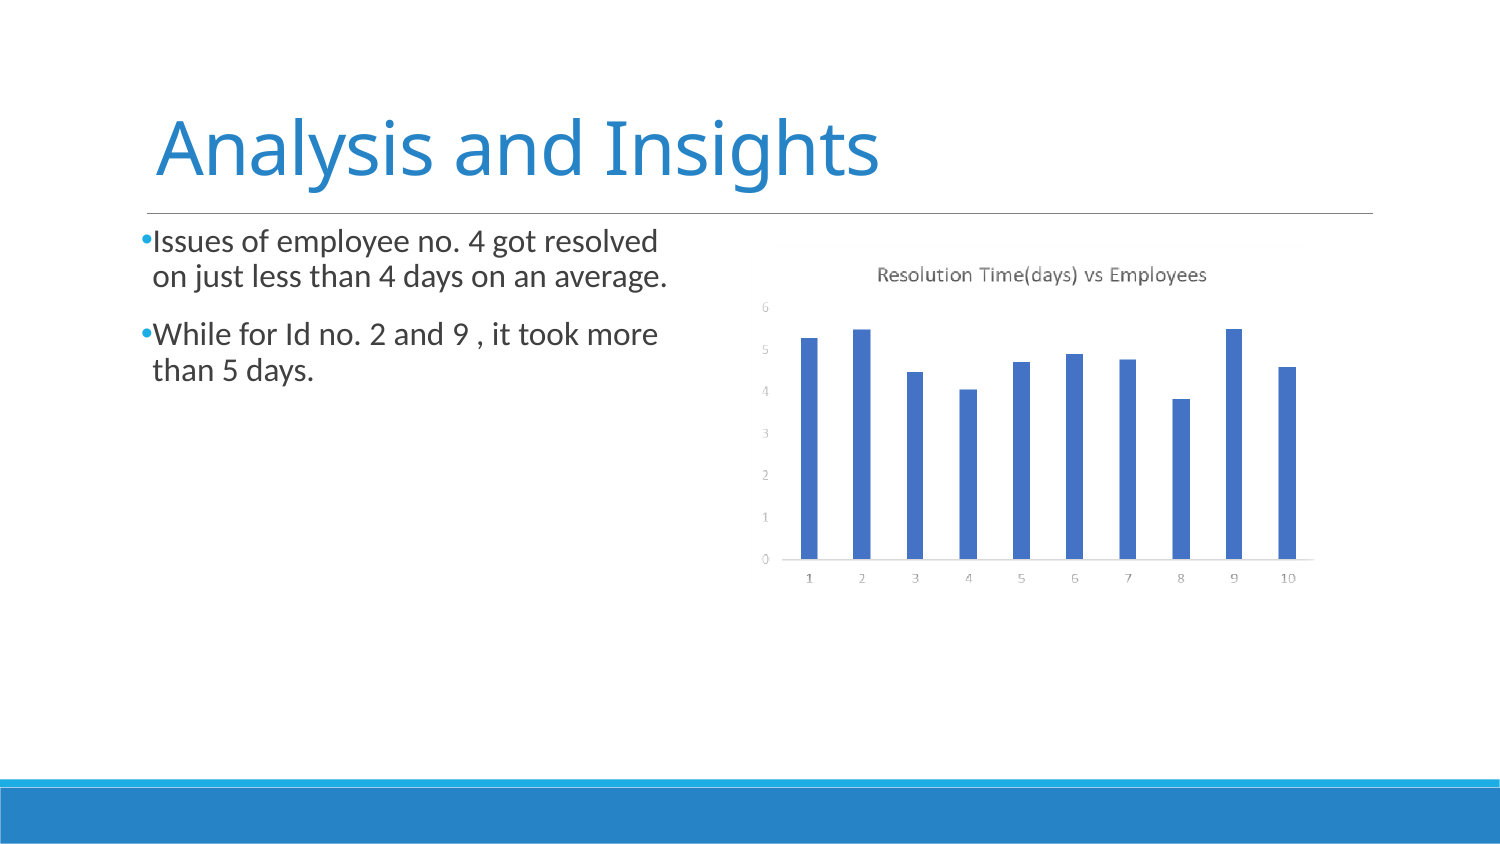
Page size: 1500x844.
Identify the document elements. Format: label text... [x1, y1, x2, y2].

title Analysis and Insights [141, 102, 1217, 199]
list Issues of employee no. 4 got resolved on just less than 4 days on an average. While for Id no. 2 and 9 , it took more than 5 days. [141, 216, 682, 792]
picture [749, 245, 1332, 598]
